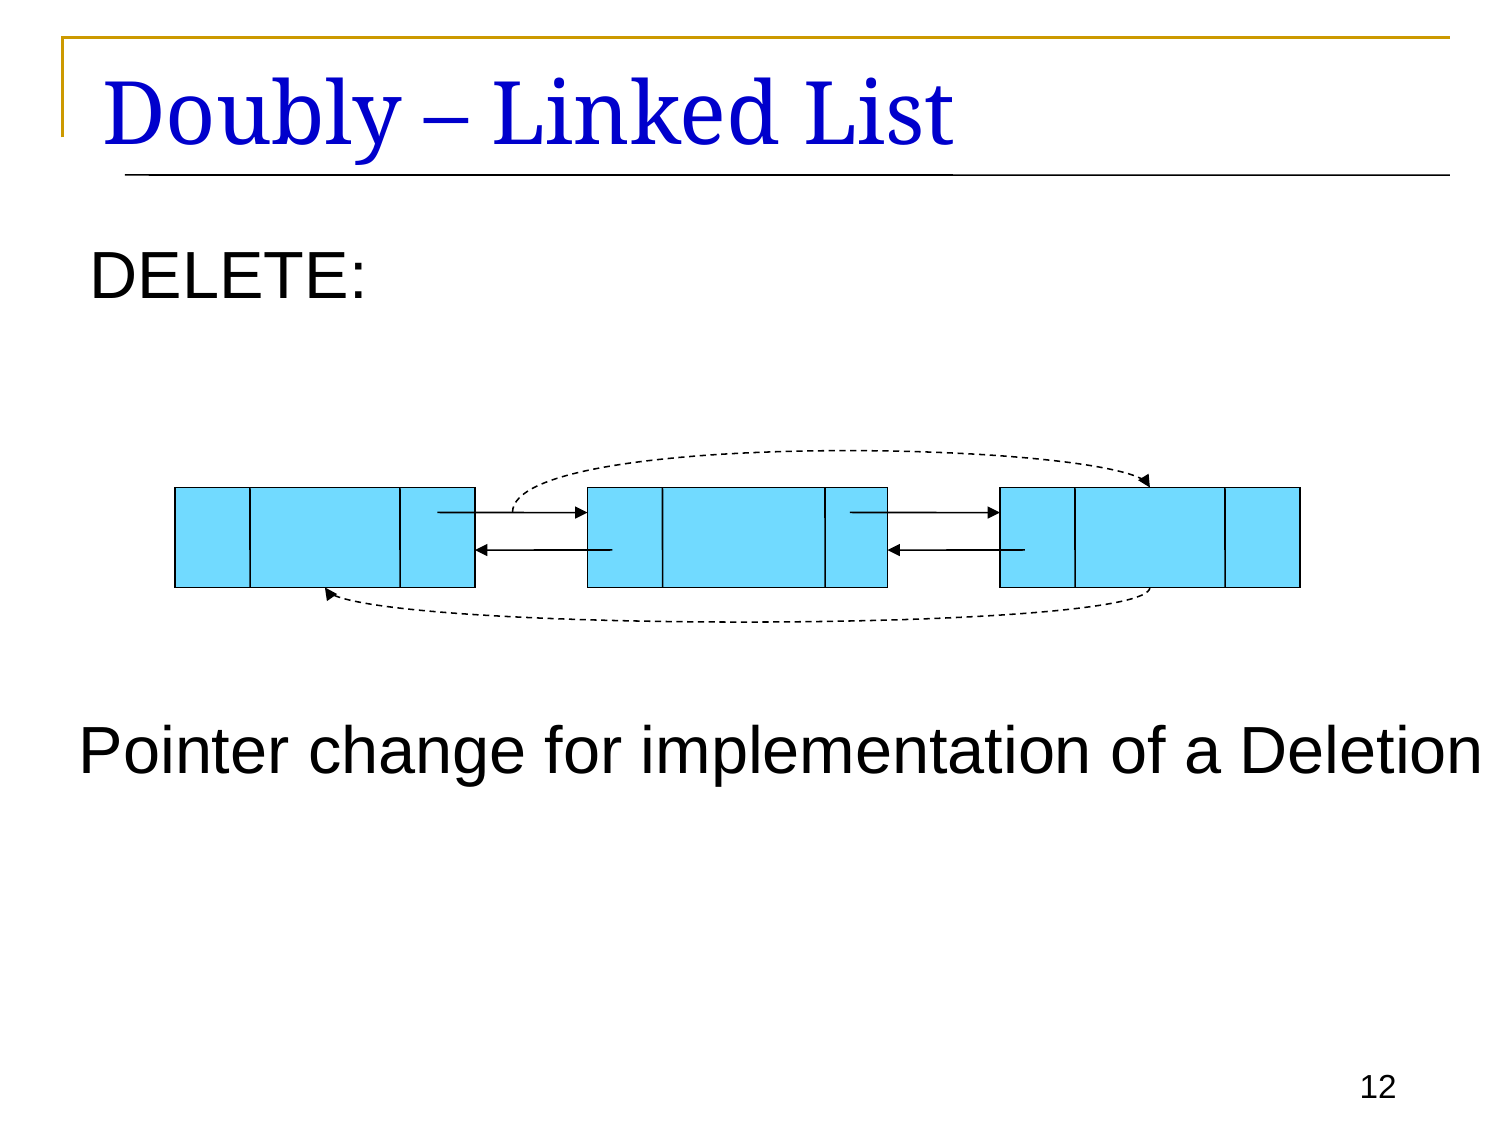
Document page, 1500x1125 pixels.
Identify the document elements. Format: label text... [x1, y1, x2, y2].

text_box Pointer change for implementation of a Deletion [810, 699, 1500, 795]
text_box [999, 487, 1300, 588]
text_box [780, 143, 807, 857]
text_box [849, 506, 1000, 519]
text_box [810, 487, 825, 588]
text_box [174, 487, 475, 588]
text_box [826, 487, 888, 588]
text_box [741, 487, 775, 588]
text_box Pointer change for implementation of a Deletion [741, 699, 775, 795]
text_box Pointer change for implementation of a Deletion [64, 699, 731, 795]
text_box [474, 543, 613, 557]
text_box [887, 543, 1025, 557]
text_box [587, 487, 662, 588]
text_box Doubly – Linked List [87, 50, 1450, 163]
text_box DELETE: [75, 224, 500, 338]
text_box [663, 487, 731, 588]
text_box [514, 506, 588, 519]
